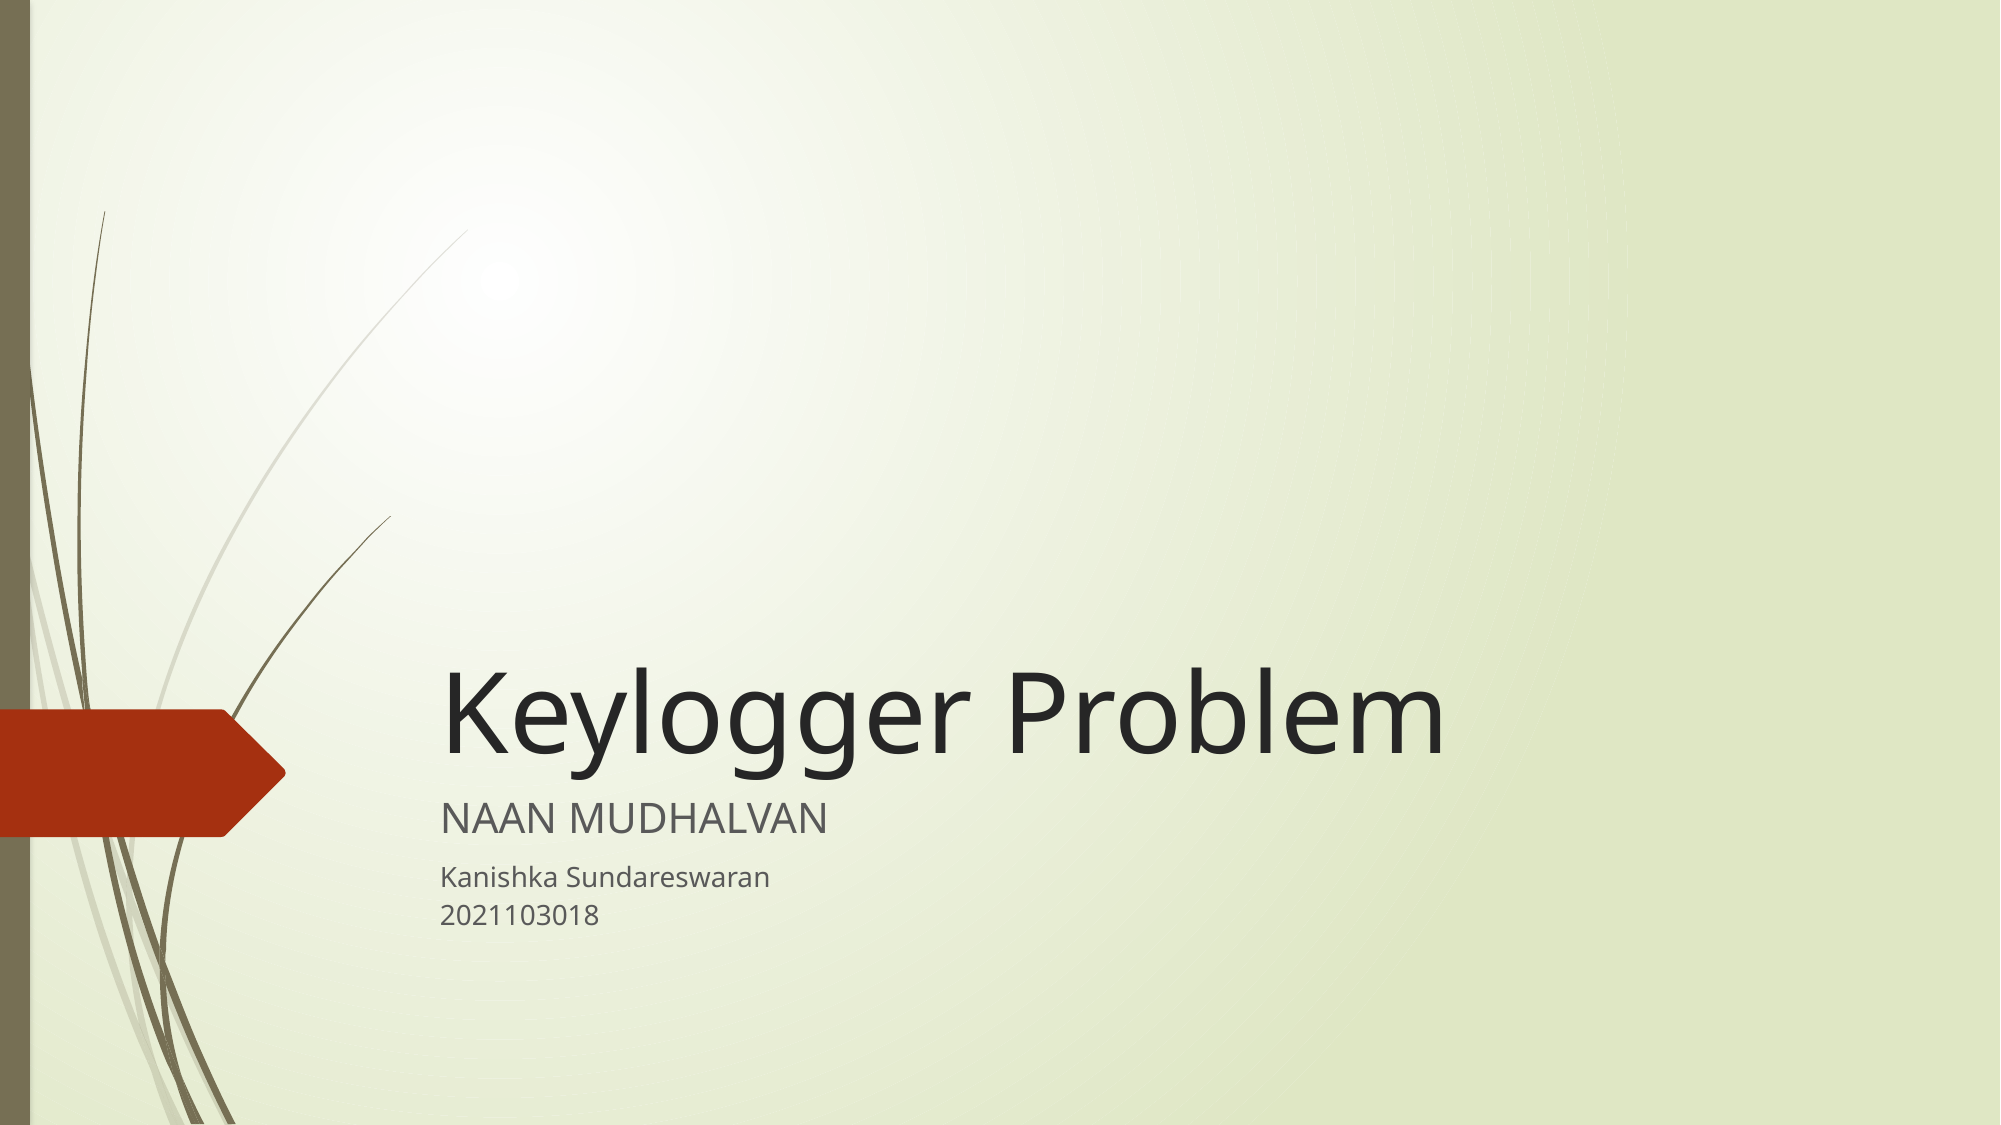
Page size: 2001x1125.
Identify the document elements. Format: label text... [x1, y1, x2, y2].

subtitle NAAN MUDHALVAN Kanishka Sundareswaran 2021103018 [424, 783, 1888, 969]
title Keylogger Problem [424, 412, 1888, 783]
